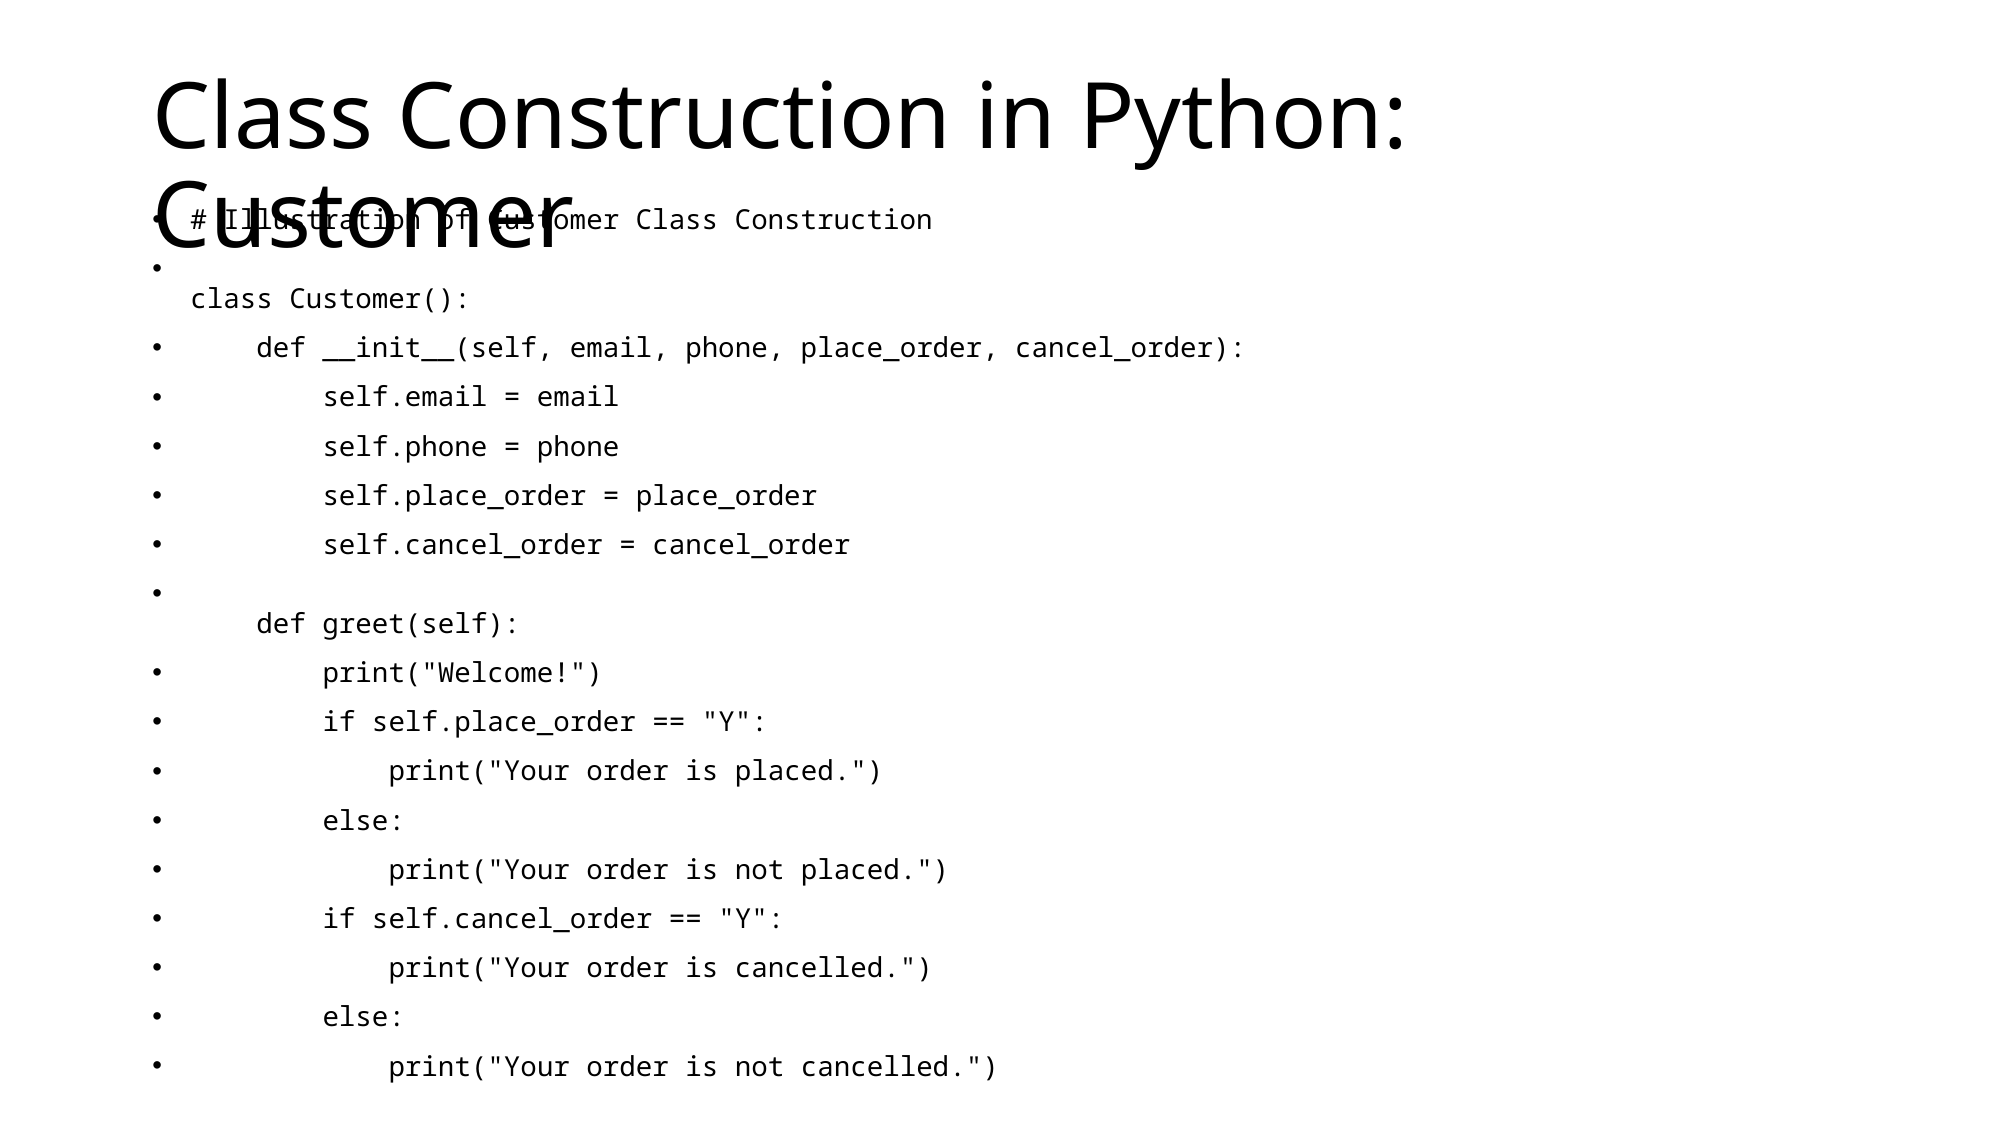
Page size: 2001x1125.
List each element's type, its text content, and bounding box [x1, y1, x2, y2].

list # Illustration of Customer Class Construction class Customer(): def __init__(self, email, phone, place_order, cancel_order): self.email = email self.phone = phone self.place_order = place_order self.cancel_order = cancel_order def greet(self): print("Welcome!") if self.place_order == "Y": print("Your order is placed.") else: print("Your order is not placed.") if self.cancel_order == "Y": print("Your order is cancelled.") else: print("Your order is not cancelled.") [137, 198, 1863, 1094]
title Class Construction in Python: Customer [137, 59, 1863, 198]
